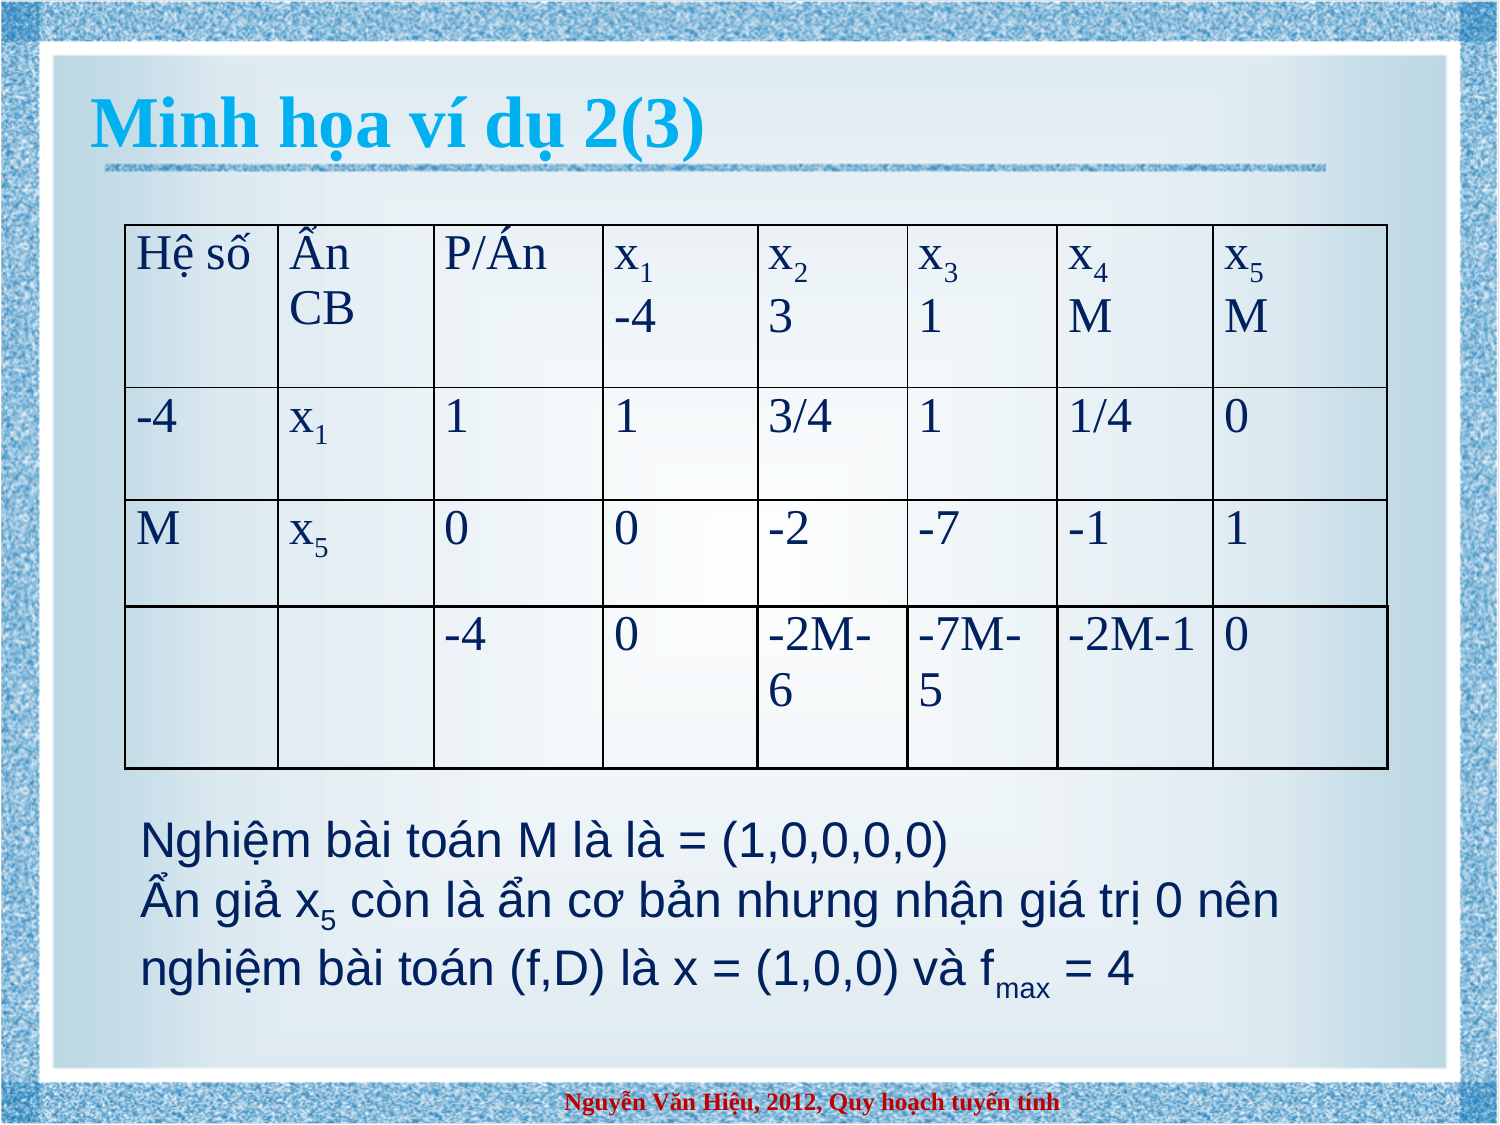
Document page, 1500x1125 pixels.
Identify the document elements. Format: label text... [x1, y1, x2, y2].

table_cell 3/4 [759, 388, 907, 499]
table_cell -1 [1058, 501, 1212, 605]
table_cell 0 [604, 608, 756, 767]
table_cell -7 [908, 501, 1056, 605]
table_cell 0 [1214, 388, 1386, 499]
table_header x4 M [1058, 226, 1212, 387]
title Minh họa ví dụ 2(3) [75, 62, 1425, 175]
table_header Hệ số [126, 226, 277, 387]
table_header x5 M [1214, 226, 1386, 387]
table_header x3 1 [908, 226, 1056, 387]
table_cell 1 [435, 388, 602, 499]
table_cell -4 [435, 608, 602, 767]
table_cell 1 [1214, 501, 1386, 605]
table_header P/Án [435, 226, 602, 387]
text_box Nghiệm bài toán M là là = (1,0,0,0,0) Ẩn giả x5 còn là ẩn cơ bản nhưng nhận giá trị 0 nên nghiệm bài toán (f,D) là x = (1,0,0) và fmax = 4 [124, 799, 1400, 1043]
table_cell 0 [1214, 608, 1386, 767]
table_cell x5 [279, 501, 433, 605]
table_cell 1 [908, 388, 1056, 499]
table_cell 1/4 [1058, 388, 1212, 499]
table_cell -2M-6 [759, 608, 906, 767]
table_cell [126, 608, 277, 767]
table_header x2 3 [759, 226, 907, 387]
table_cell -2 [759, 501, 907, 605]
table_cell -7M-5 [909, 608, 1056, 767]
footer Nguyễn Văn Hiệu, 2012, Quy hoạch tuyến tính [437, 1074, 1188, 1125]
table_cell -4 [126, 388, 277, 499]
table_cell M [126, 501, 277, 605]
table_cell 0 [604, 501, 757, 605]
table_cell 1 [604, 388, 757, 499]
picture [0, 0, 1500, 1125]
table_cell -2M-1 [1059, 608, 1212, 767]
table_cell [279, 608, 433, 767]
table_cell 0 [435, 501, 602, 605]
table_cell x1 [279, 388, 433, 499]
table_header Ẩn CB [279, 226, 433, 387]
table_header x1 -4 [604, 226, 757, 387]
